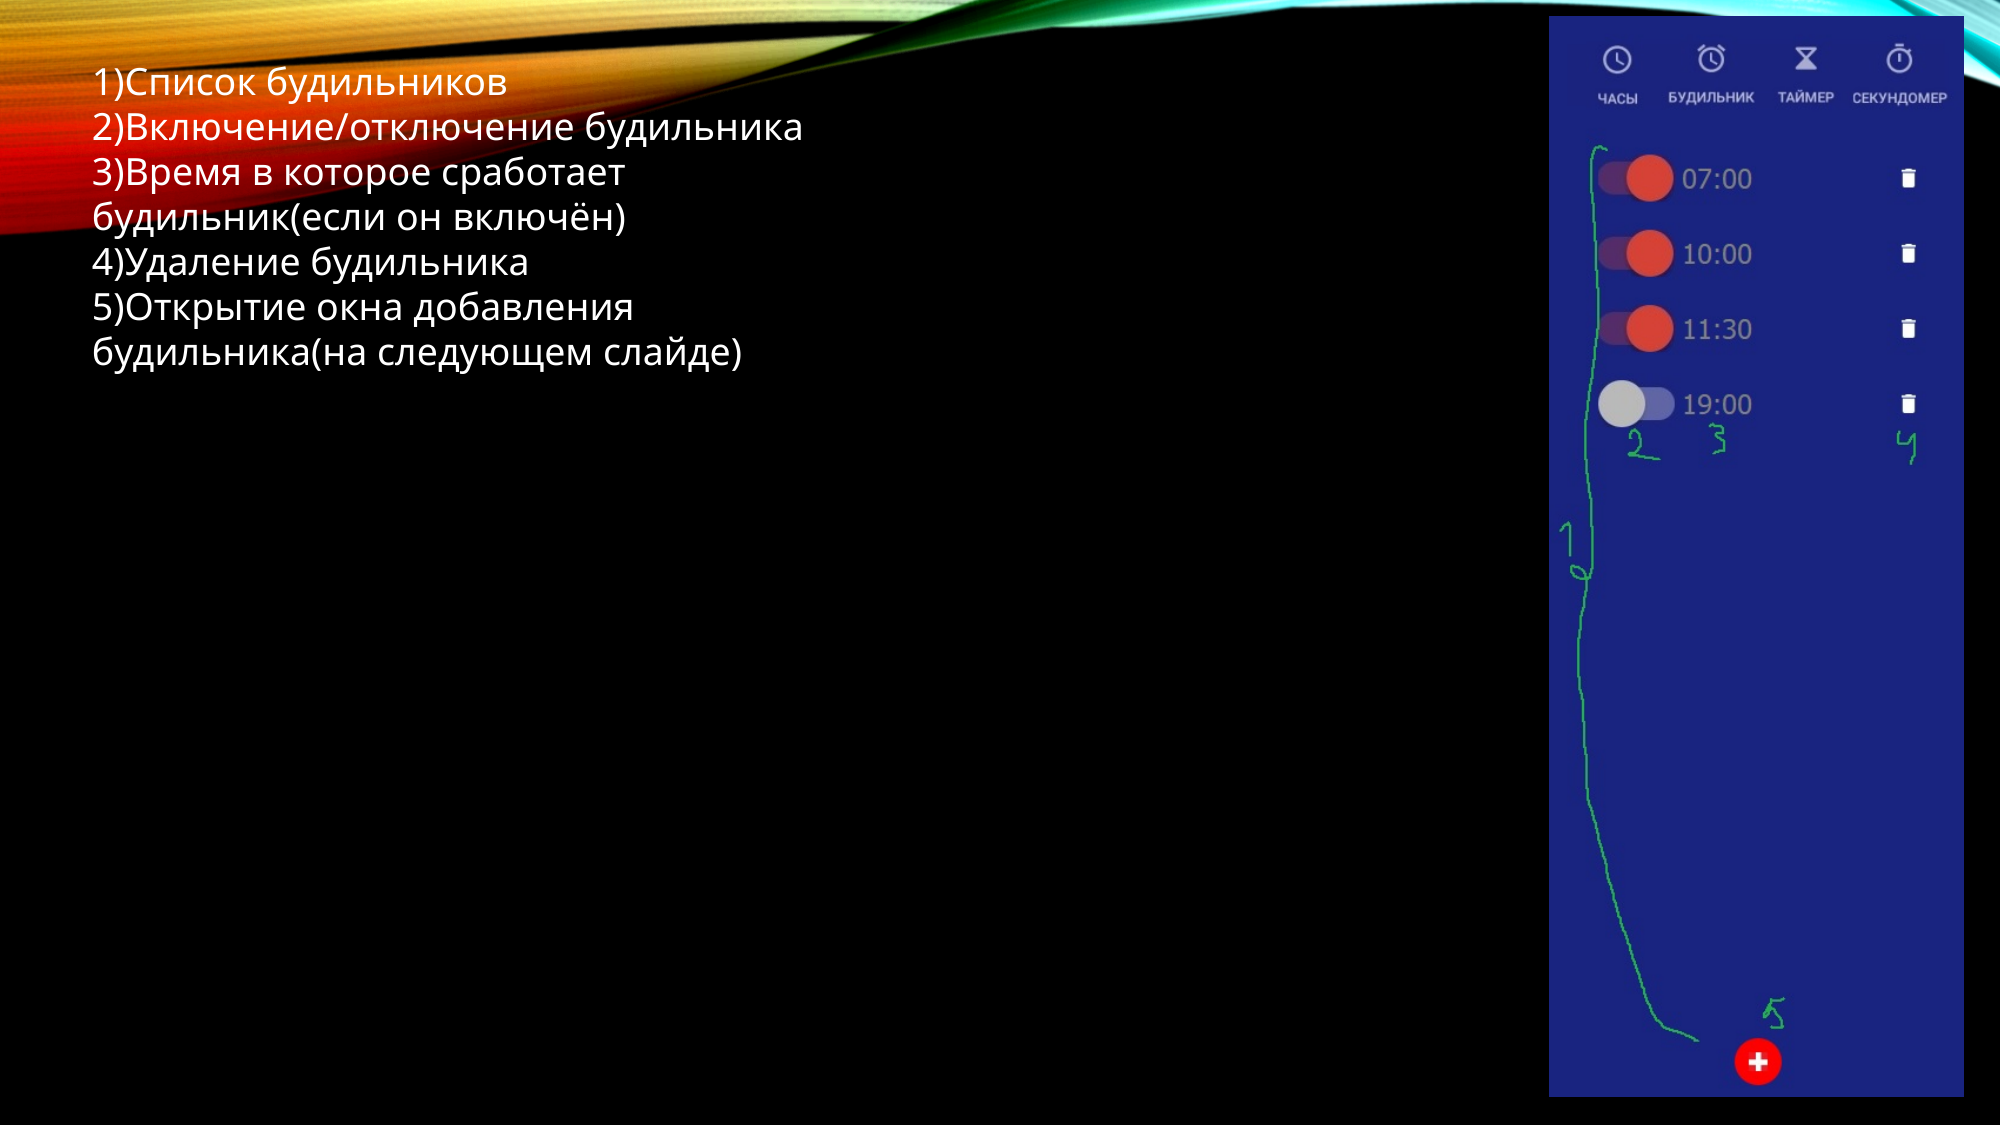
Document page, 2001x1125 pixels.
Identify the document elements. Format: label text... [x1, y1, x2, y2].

picture [0, 0, 2000, 237]
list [1548, 16, 1964, 1097]
text_box 1)Список будильников 2)Включение/отключение будильника 3)Время в которое сработает будильник(если он включён) 4)Удаление будильника 5)Открытие окна добавления будильника(на следующем слайде) [76, 50, 869, 381]
